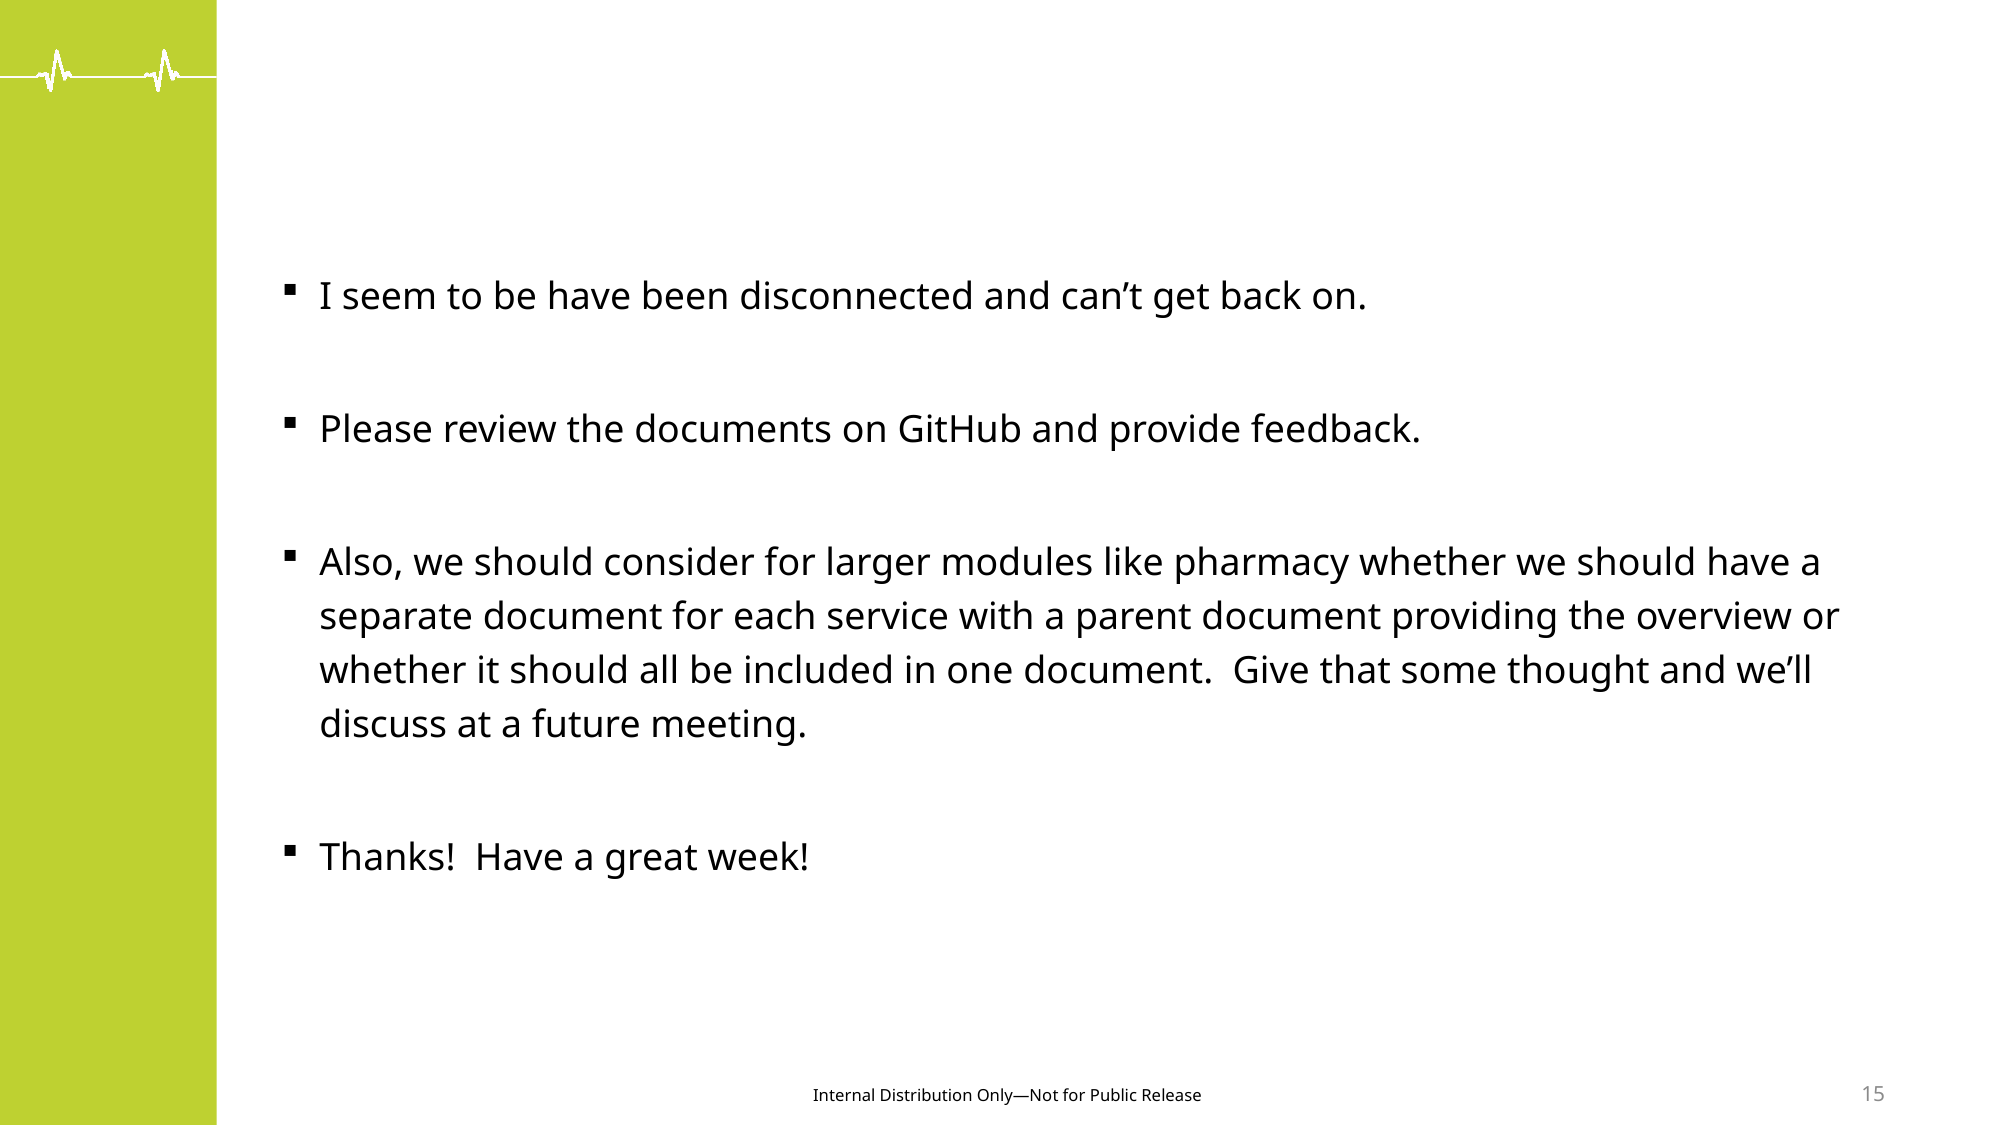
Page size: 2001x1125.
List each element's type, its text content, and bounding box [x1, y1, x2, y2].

slide_number 15 [1500, 1065, 1900, 1125]
picture [0, 9, 217, 125]
list I seem to be have been disconnected and can’t get back on. Please review the documents on GitHub and provide feedback. Also, we should consider for larger modules like pharmacy whether we should have a separate document for each service with a parent document providing the overview or whether it should all be included in one document. Give that some thought and we’ll discuss at a future meeting. Thanks! Have a great week! [248, 255, 1882, 1005]
